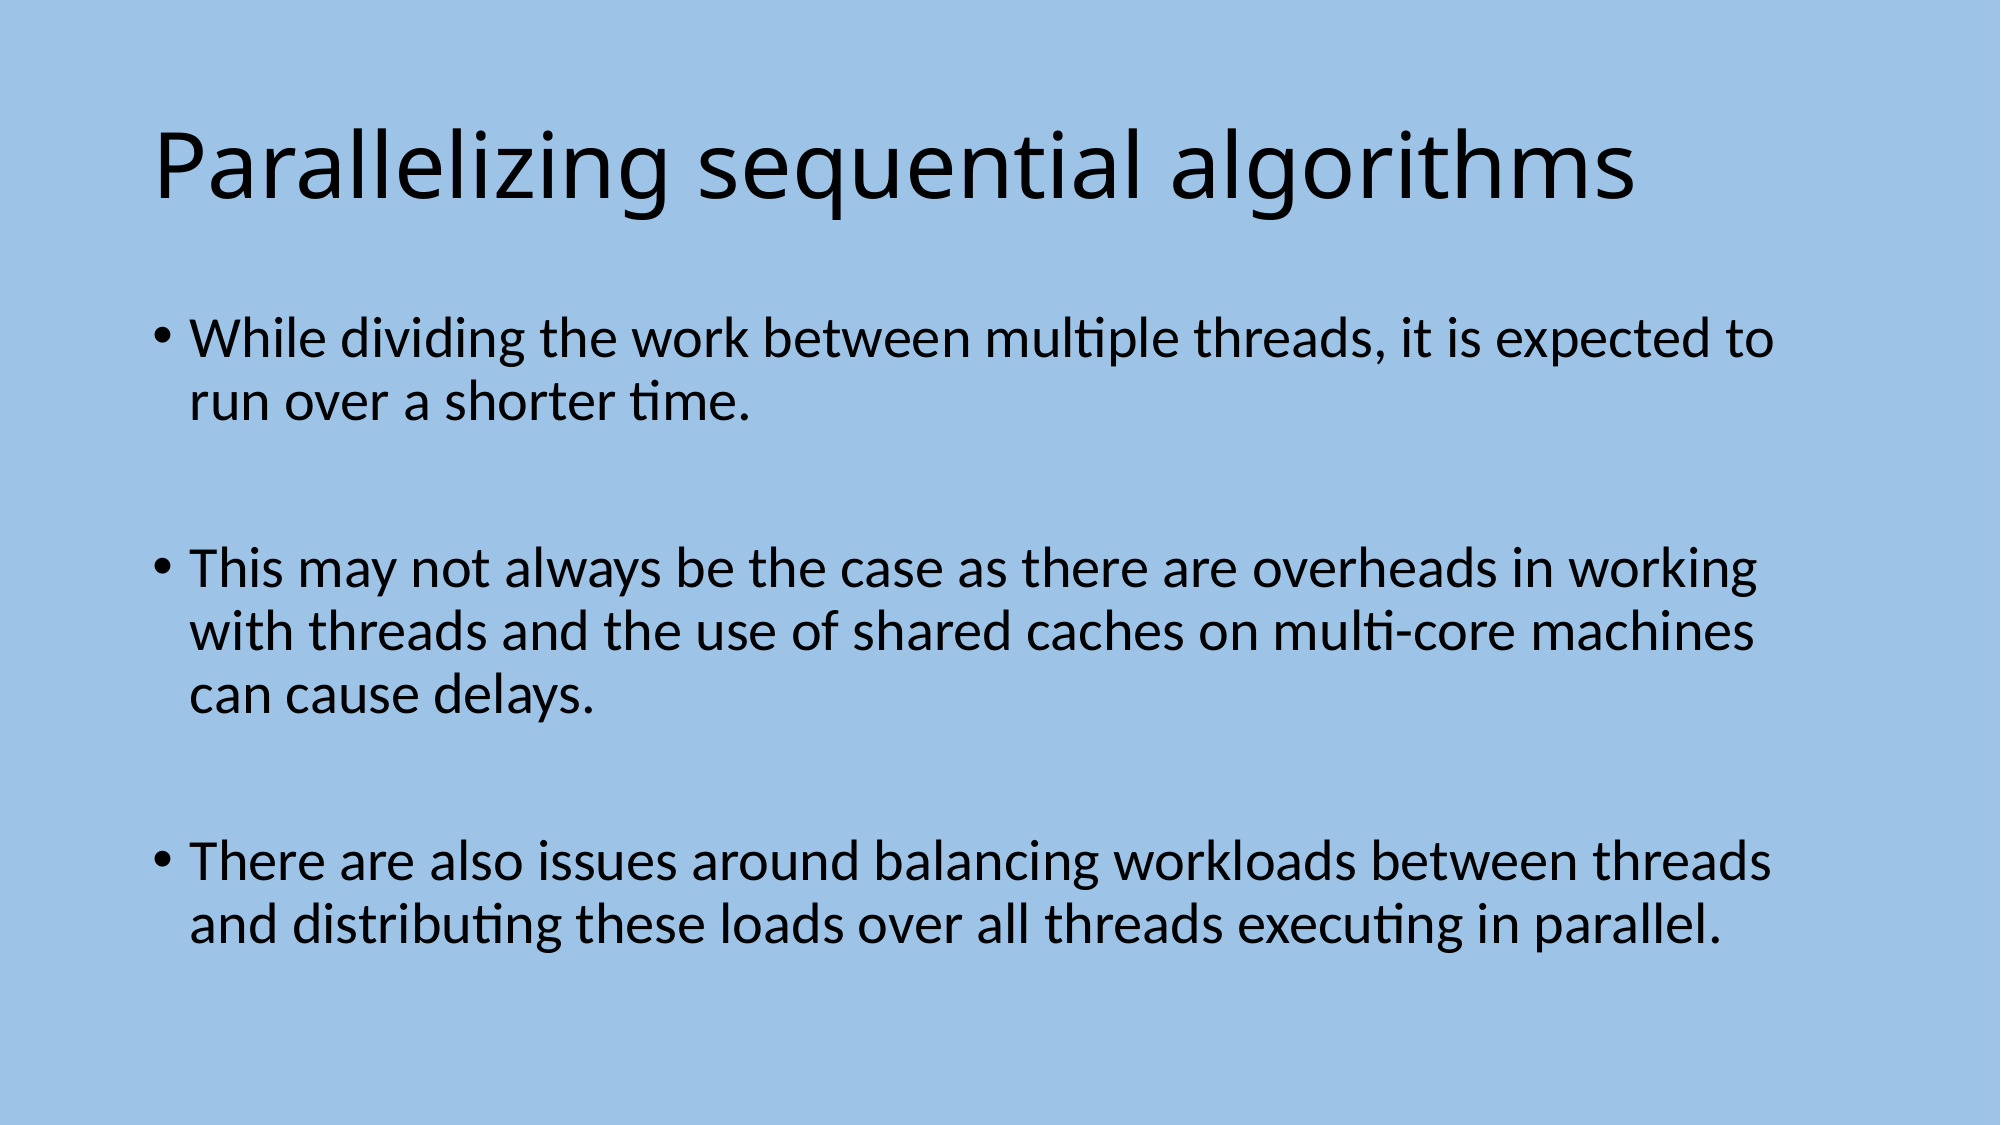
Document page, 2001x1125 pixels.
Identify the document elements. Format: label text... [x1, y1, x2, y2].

list While dividing the work between multiple threads, it is expected to run over a shorter time. This may not always be the case as there are overheads in working with threads and the use of shared caches on multi-core machines can cause delays. There are also issues around balancing workloads between threads and distributing these loads over all threads executing in parallel. [137, 299, 1863, 1014]
title Parallelizing sequential algorithms [137, 59, 1863, 278]
